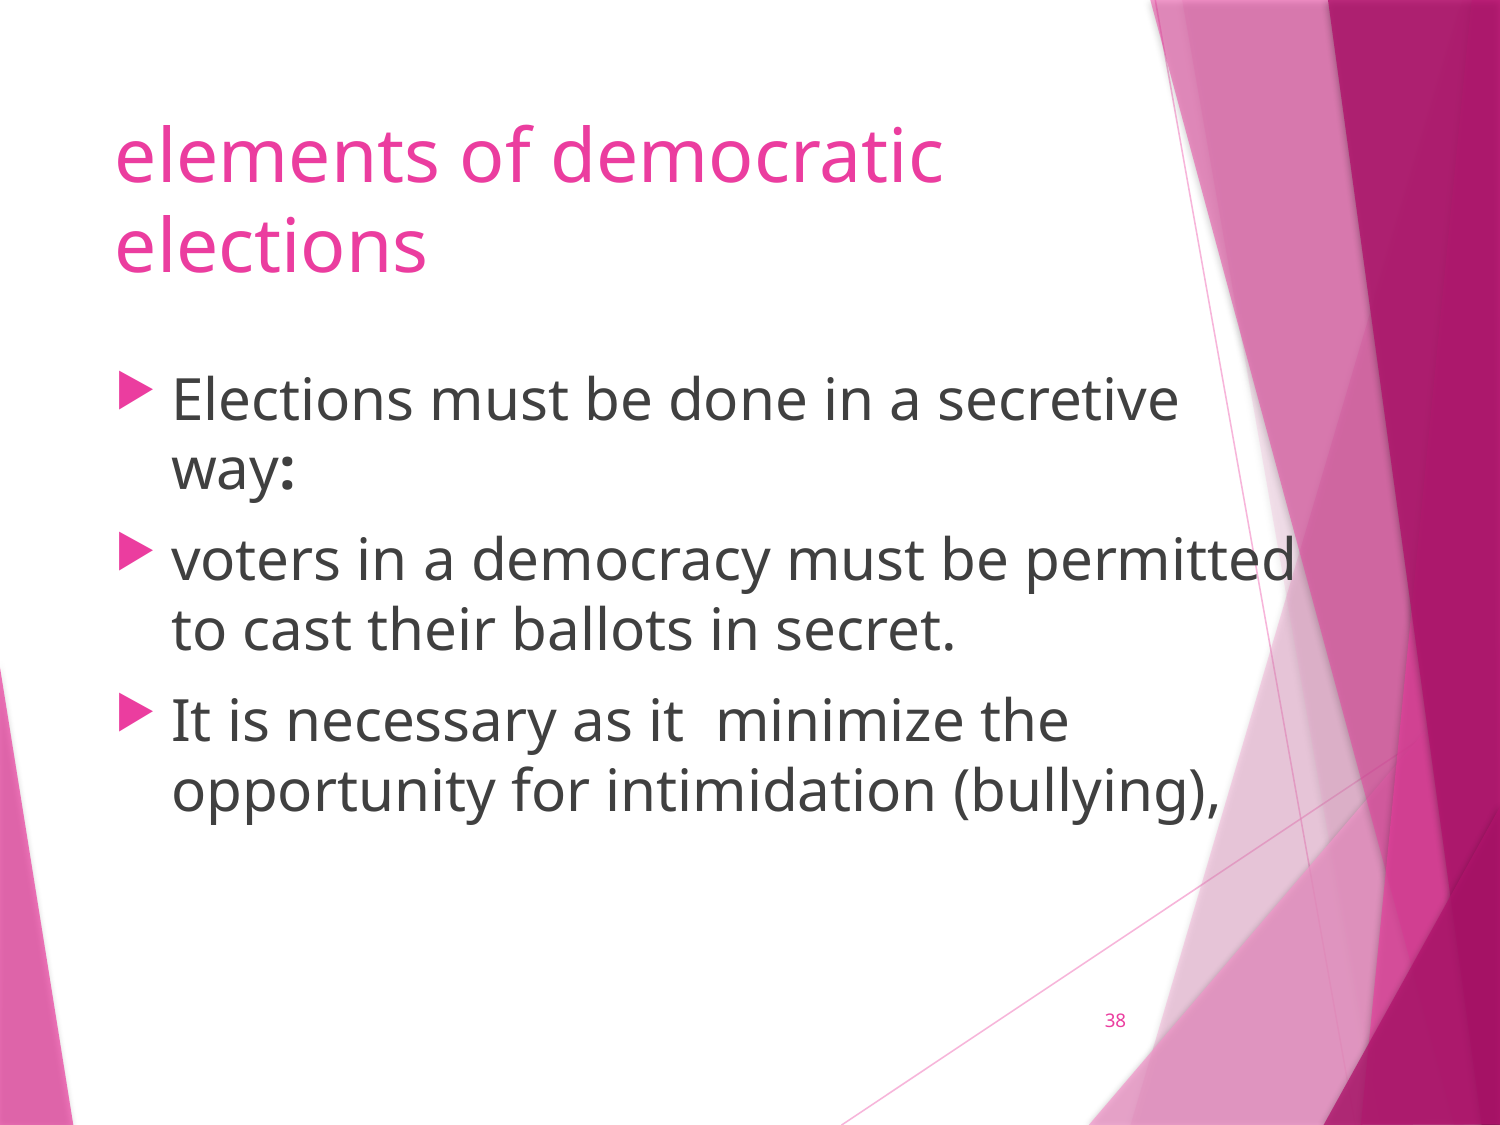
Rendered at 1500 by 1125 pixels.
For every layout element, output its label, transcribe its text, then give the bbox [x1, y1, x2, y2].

list Elections must be done in a secretive way: voters in a democracy must be permitted to cast their ballots in secret. It is necessary as it minimize the opportunity for intimidation (bullying), [99, 354, 1325, 992]
slide_number 38 [1057, 991, 1142, 1051]
title elements of democratic elections [99, 99, 1142, 317]
